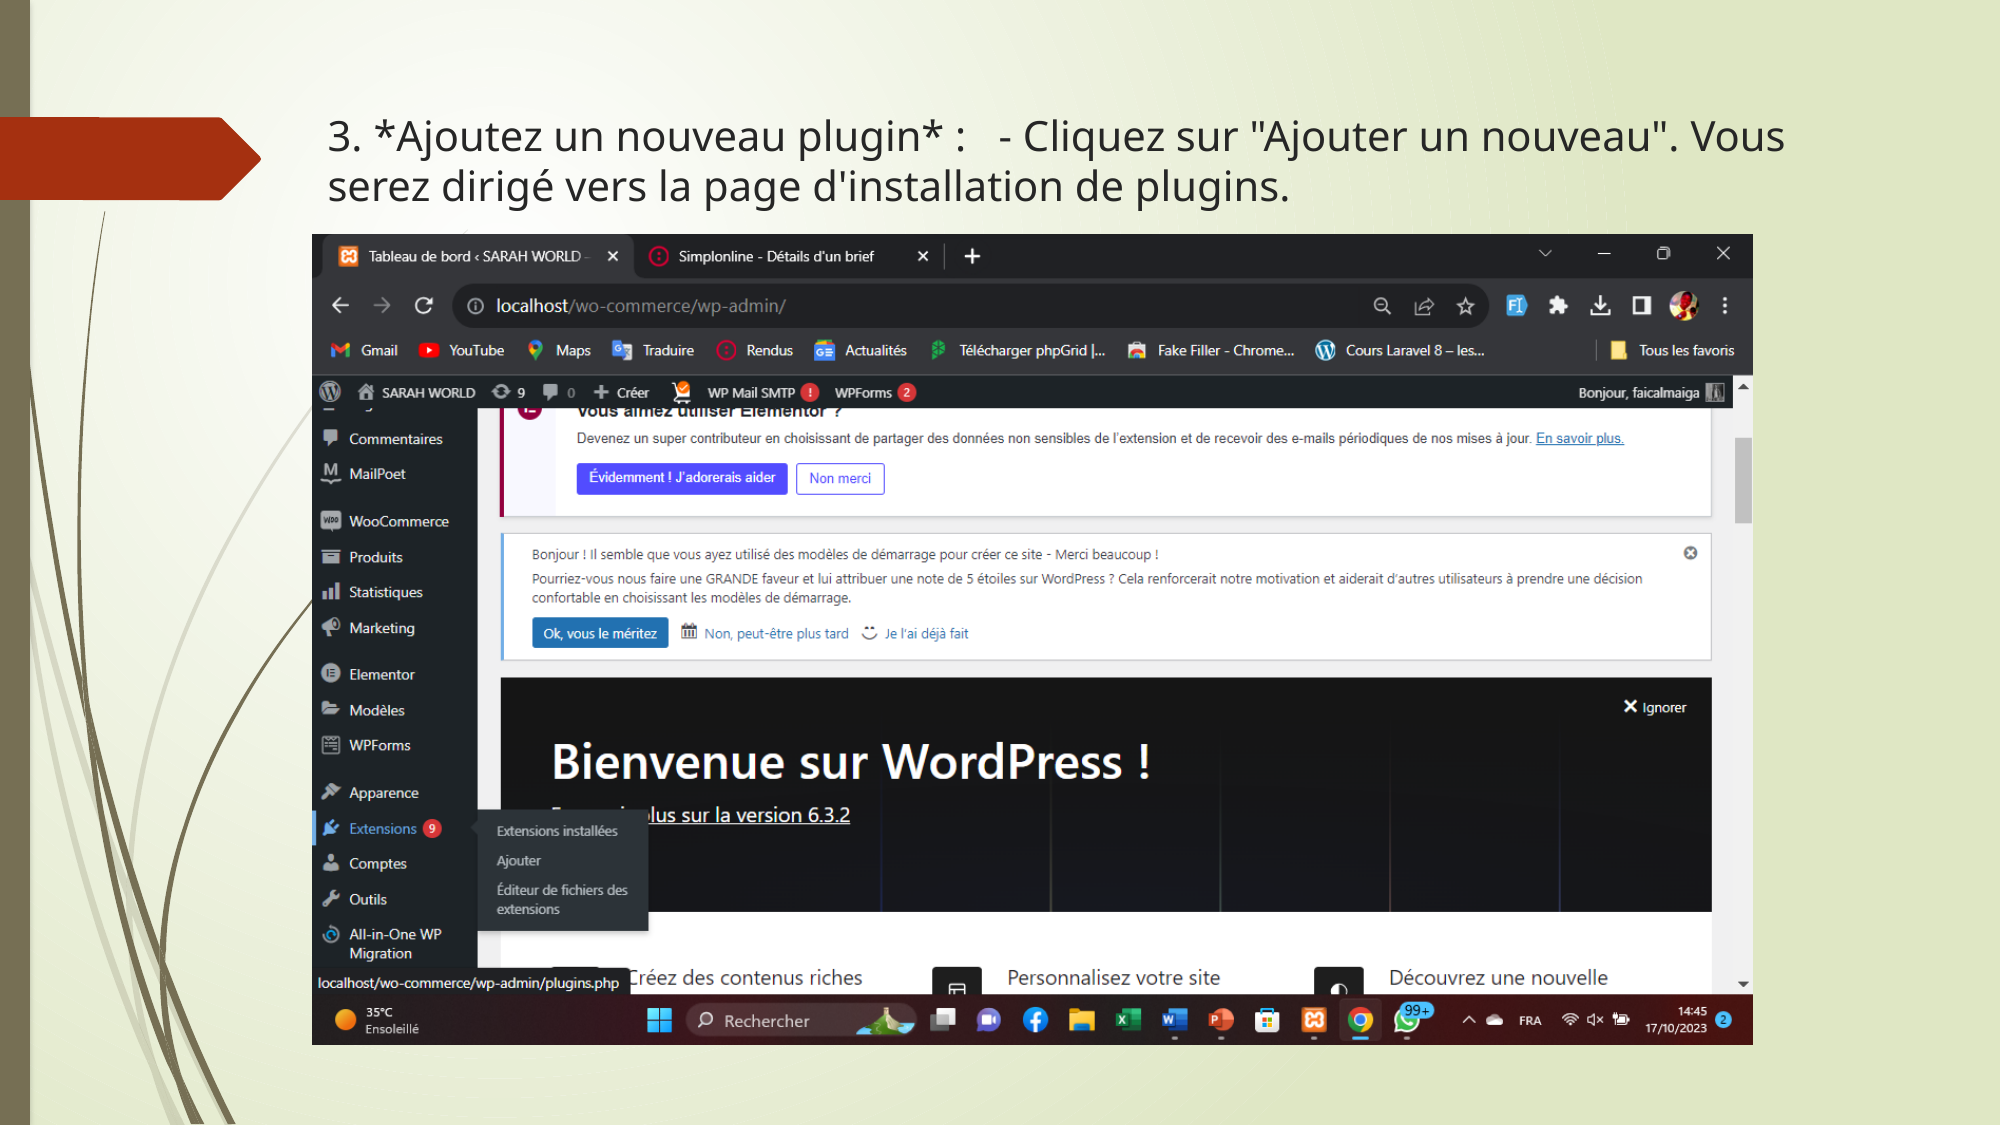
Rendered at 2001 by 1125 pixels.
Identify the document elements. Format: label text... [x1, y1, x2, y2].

title 3. *Ajoutez un nouveau plugin* : - Cliquez sur "Ajouter un nouveau". Vous serez dirigé vers la page d'installation de plugins. [312, 102, 1888, 1045]
picture [312, 234, 1753, 1046]
